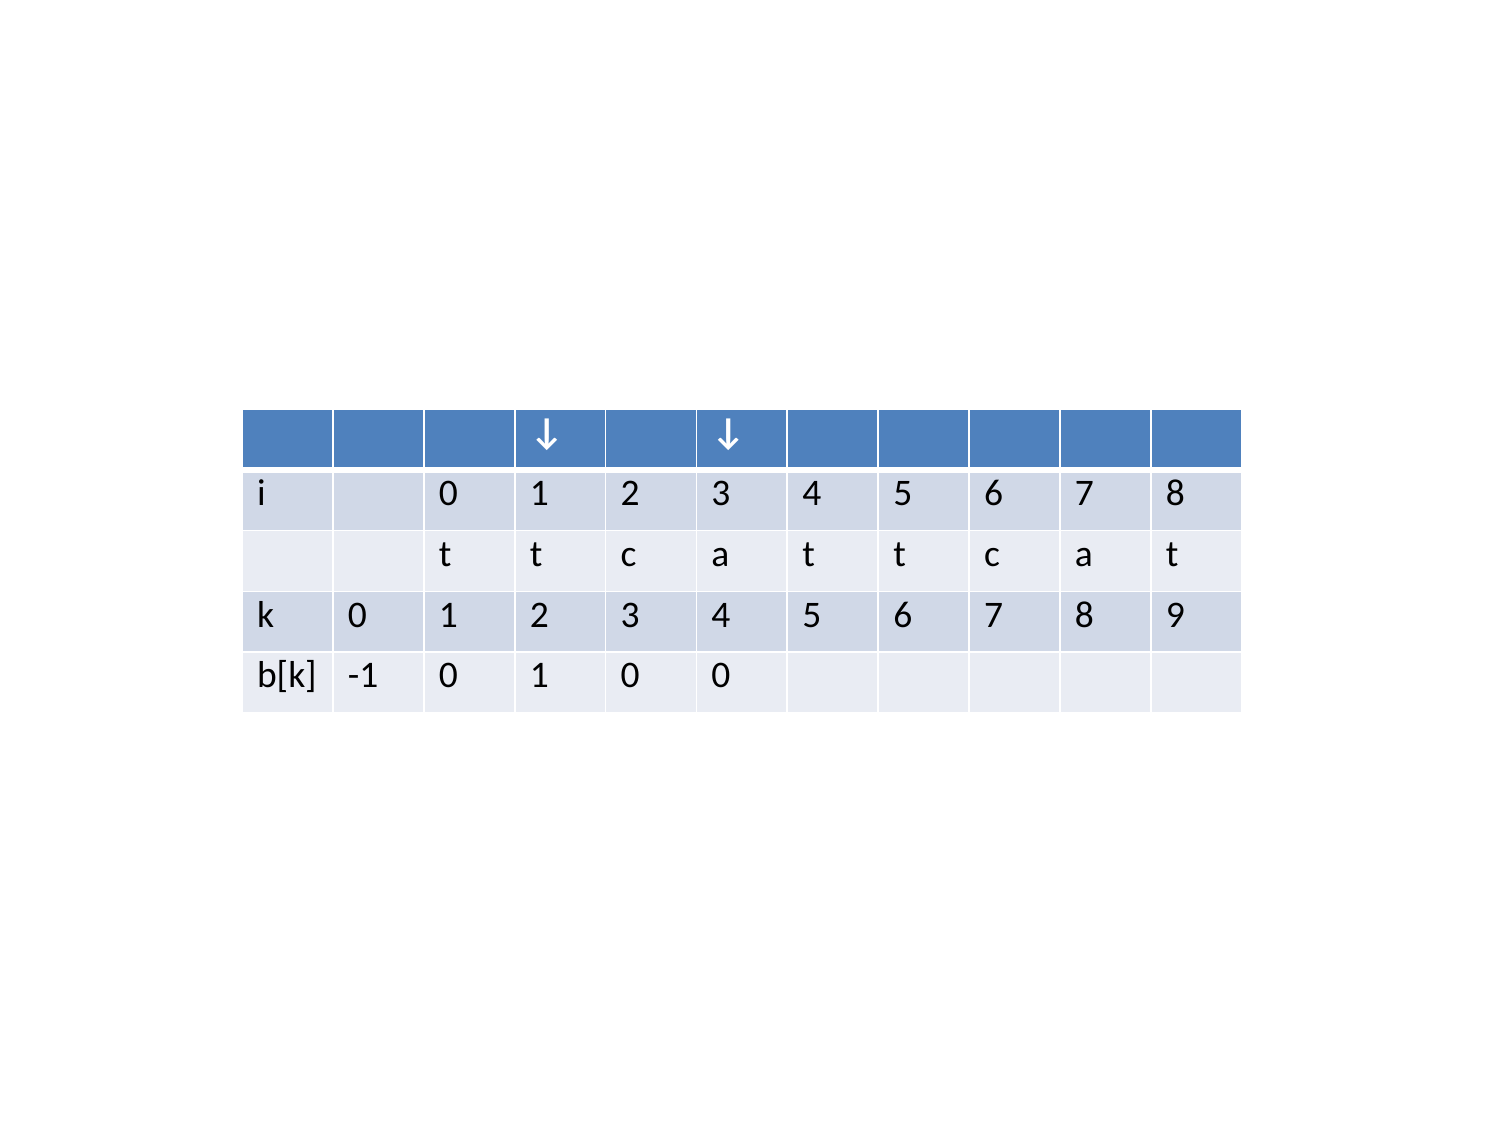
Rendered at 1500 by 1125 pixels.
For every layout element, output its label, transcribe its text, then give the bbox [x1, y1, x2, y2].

table_header ↓ [516, 410, 605, 467]
table_cell t [1152, 531, 1241, 591]
table_cell 1 [516, 473, 605, 530]
table_cell 0 [425, 653, 514, 712]
table_cell c [970, 531, 1059, 591]
table_cell a [697, 531, 786, 591]
table_cell 0 [697, 653, 786, 712]
table_cell 6 [970, 473, 1059, 530]
table_cell 4 [697, 592, 786, 651]
table_cell [1152, 653, 1241, 712]
table_cell -1 [334, 653, 423, 712]
table_cell 3 [697, 473, 786, 530]
table_cell c [606, 531, 696, 591]
table_cell 8 [1152, 473, 1241, 530]
table_cell 7 [970, 592, 1059, 651]
table_header [334, 410, 423, 467]
table_cell i [243, 473, 332, 530]
table_cell 1 [425, 592, 514, 651]
table_cell 5 [879, 473, 968, 530]
table_cell [879, 653, 968, 712]
table_cell 0 [606, 653, 696, 712]
table_header [1152, 410, 1241, 467]
table_cell 7 [1061, 473, 1150, 530]
table_cell t [516, 531, 605, 591]
table_cell 3 [606, 592, 696, 651]
table_cell a [1061, 531, 1150, 591]
table_cell [334, 531, 423, 591]
table_cell 2 [606, 473, 696, 530]
table_cell t [788, 531, 877, 591]
table_cell 2 [516, 592, 605, 651]
table_cell b[k] [243, 653, 332, 712]
table_cell 8 [1061, 592, 1150, 651]
table_header ↓ [697, 410, 786, 467]
table_header [606, 410, 696, 467]
table_cell 0 [334, 592, 423, 651]
table_cell k [243, 592, 332, 651]
table_cell t [425, 531, 514, 591]
table_cell [788, 653, 877, 712]
table_header [879, 410, 968, 467]
table_cell 6 [879, 592, 968, 651]
table_cell 0 [425, 473, 514, 530]
table_cell 5 [788, 592, 877, 651]
table_cell [1061, 653, 1150, 712]
table_header [243, 410, 332, 467]
table_cell [334, 473, 423, 530]
table_cell [970, 653, 1059, 712]
table_header [970, 410, 1059, 467]
table_header [1061, 410, 1150, 467]
table_cell [243, 531, 332, 591]
table_header [788, 410, 877, 467]
table_cell t [879, 531, 968, 591]
table_cell 9 [1152, 592, 1241, 651]
table_cell 1 [516, 653, 605, 712]
table_cell 4 [788, 473, 877, 530]
table_header [425, 410, 514, 467]
